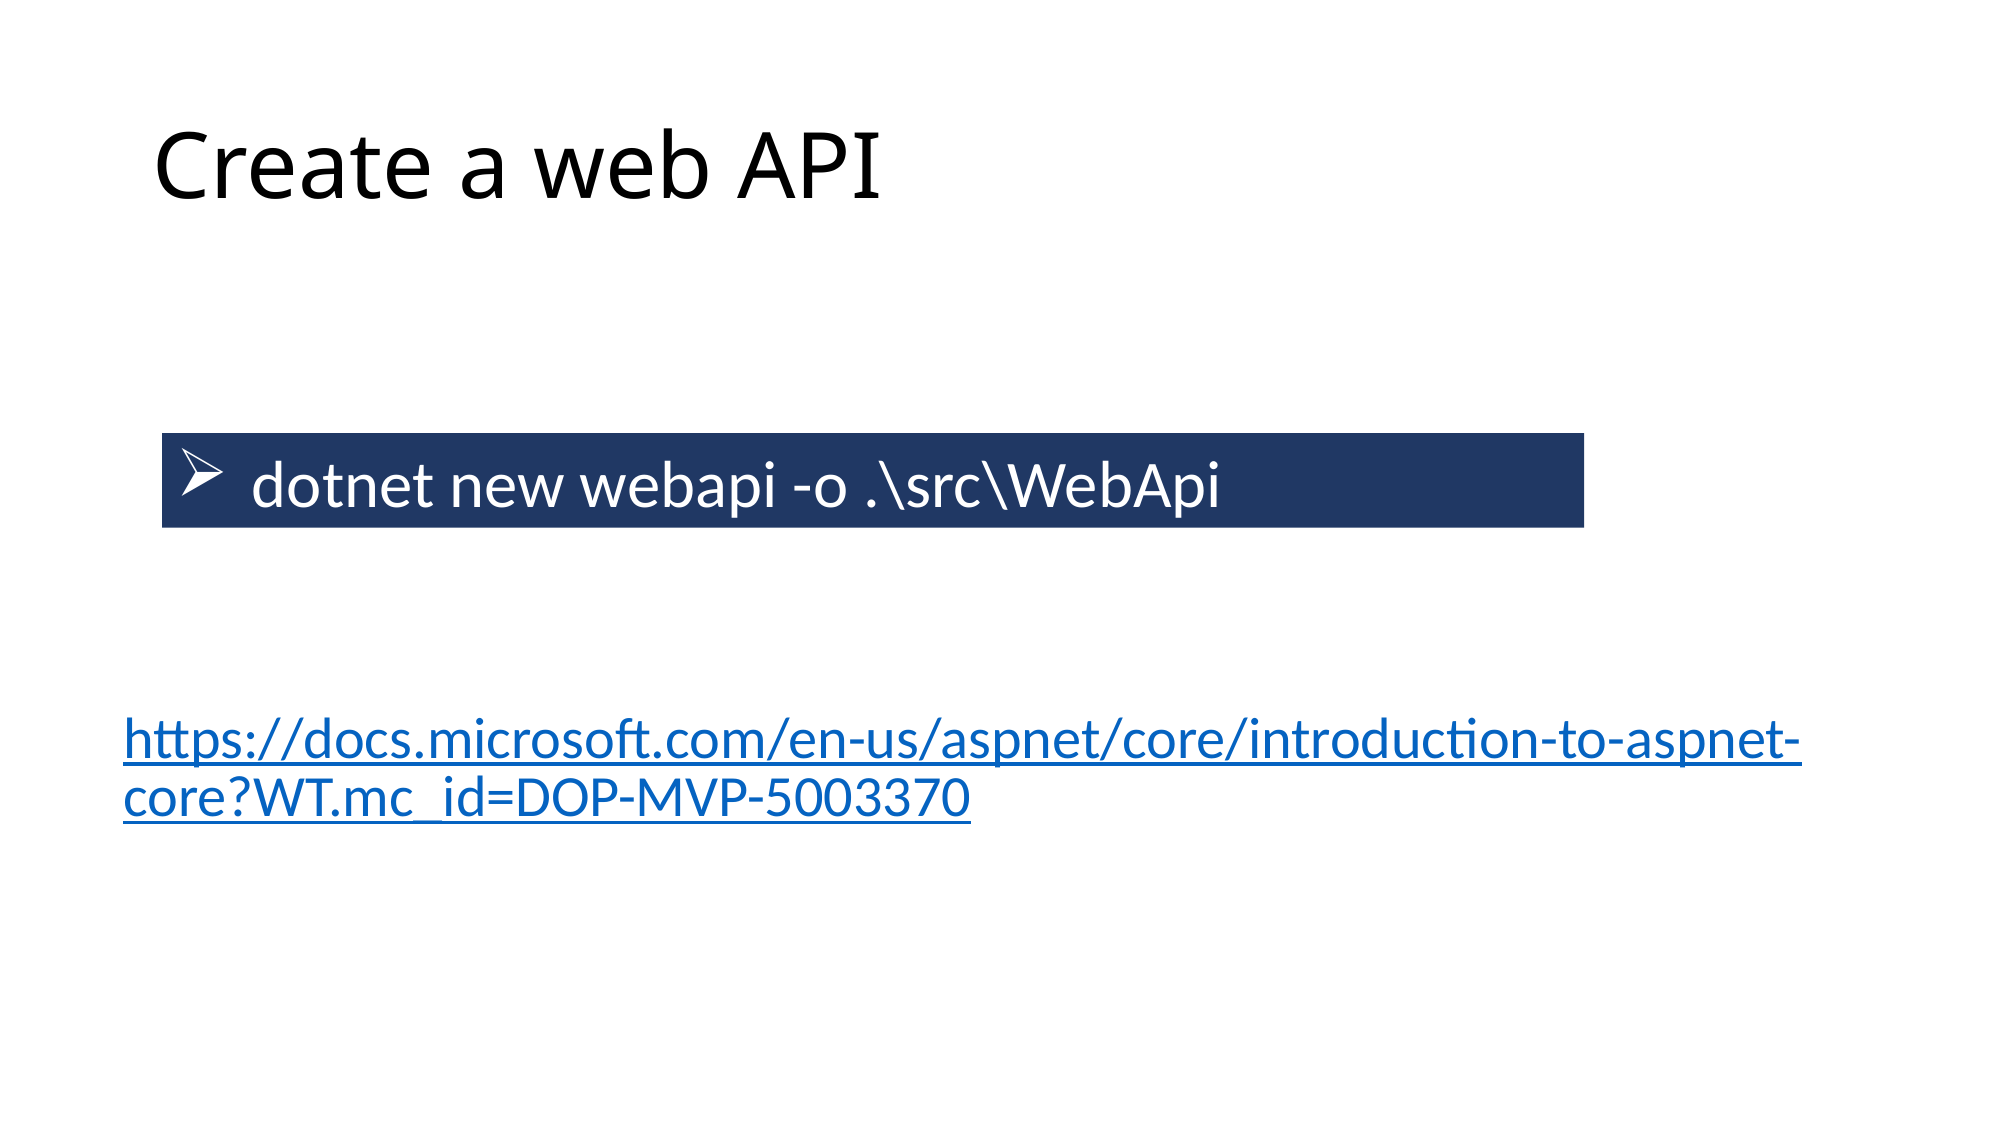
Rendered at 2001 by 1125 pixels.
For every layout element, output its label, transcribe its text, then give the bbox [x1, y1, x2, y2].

title Create a web API [137, 59, 1863, 278]
text_box dotnet new webapi -o .\src\WebApi [162, 433, 1585, 528]
text_box https://docs.microsoft.com/en-us/aspnet/core/introduction-to-aspnet-core?WT.mc_id=DOP-MVP-5003370 [108, 692, 1834, 778]
